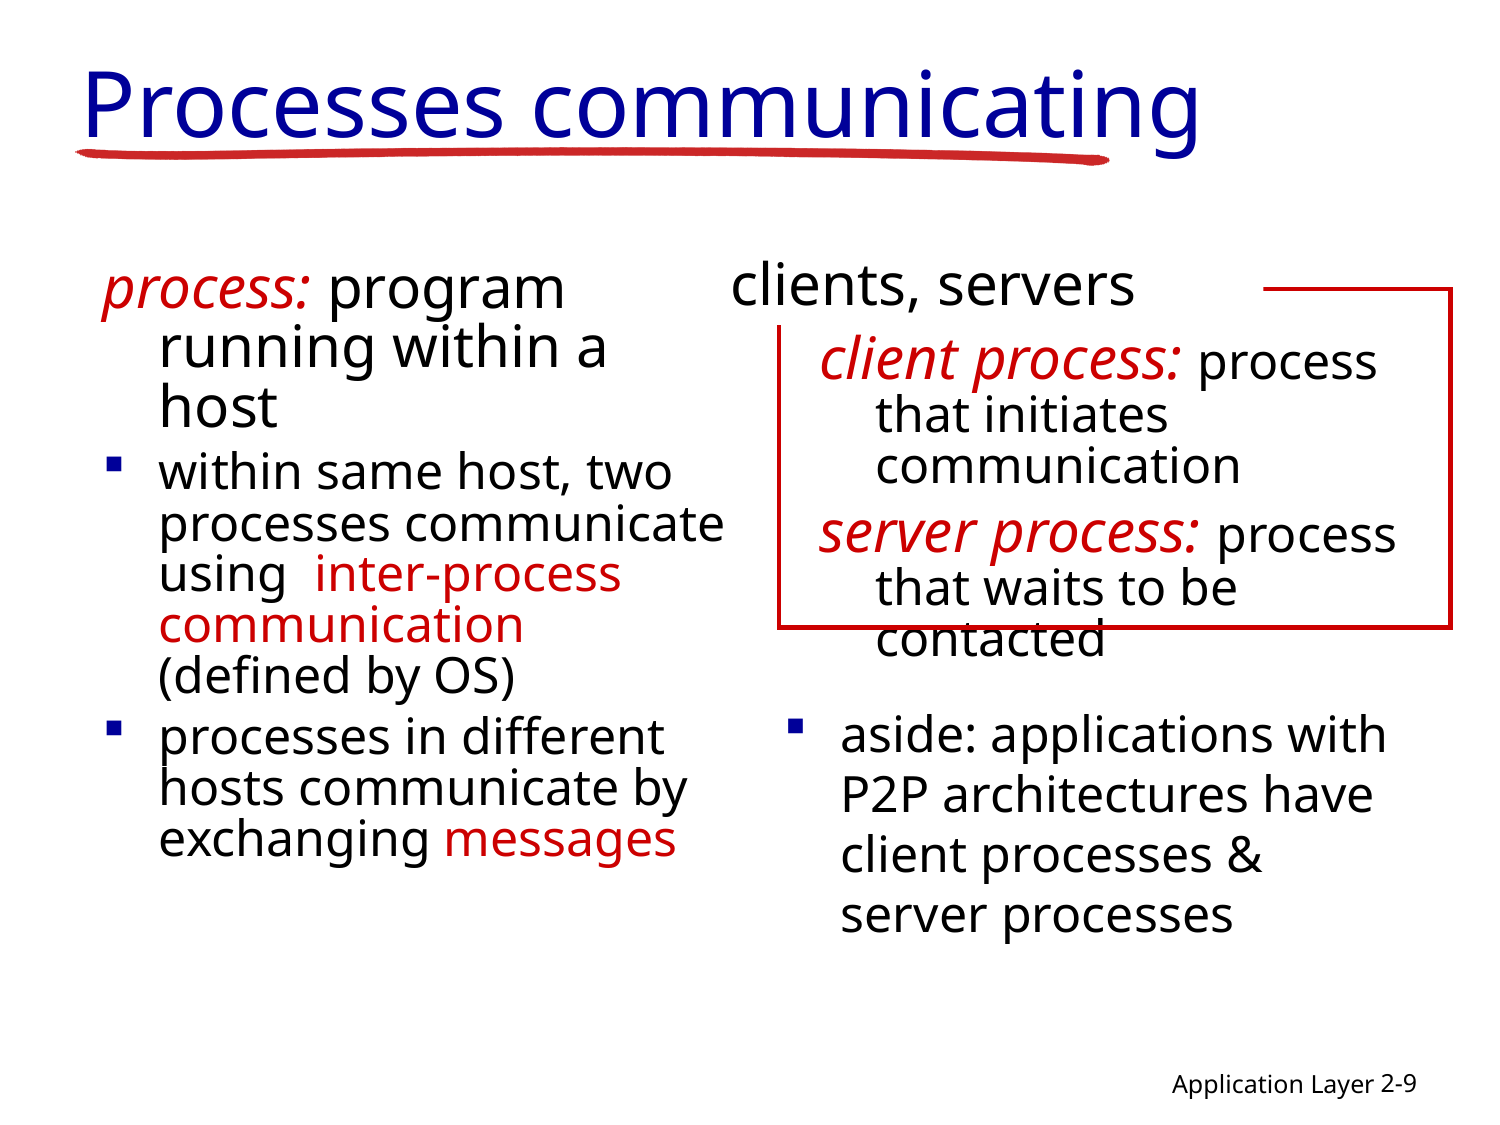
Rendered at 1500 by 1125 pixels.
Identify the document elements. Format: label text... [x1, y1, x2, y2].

slide_number 2-9 [1365, 1059, 1477, 1106]
footer Application Layer [914, 1060, 1391, 1109]
text_box [779, 289, 1451, 628]
list client process: process that initiates communication server process: process that waits to be contacted [804, 628, 1430, 659]
picture [71, 141, 1122, 171]
title Processes communicating [65, 30, 1341, 173]
text_box clients, servers [715, 240, 1264, 325]
text_box aside: applications with P2P architectures have client processes & server processes [769, 695, 1424, 998]
list process: program running within a host within same host, two processes communicate using inter-process communication (defined by OS) processes in different hosts communicate by exchanging messages [87, 253, 742, 1016]
